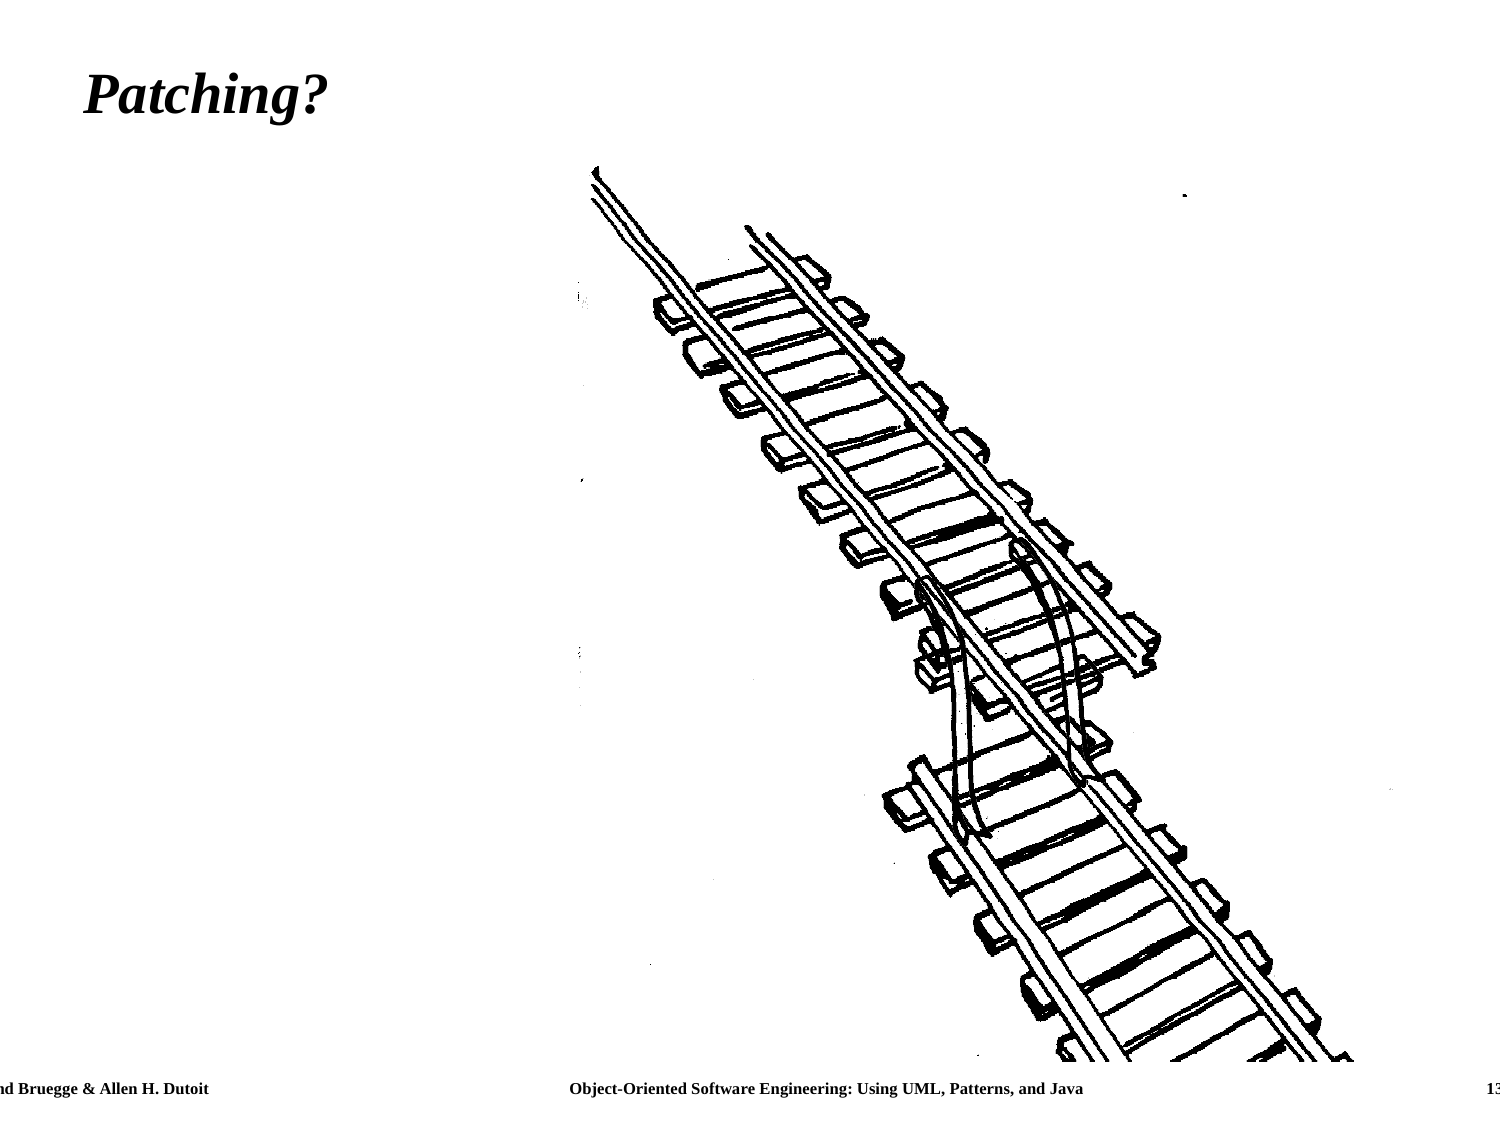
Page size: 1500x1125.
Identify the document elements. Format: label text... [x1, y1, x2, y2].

picture [573, 161, 1404, 1070]
title Patching? [68, 36, 1407, 153]
